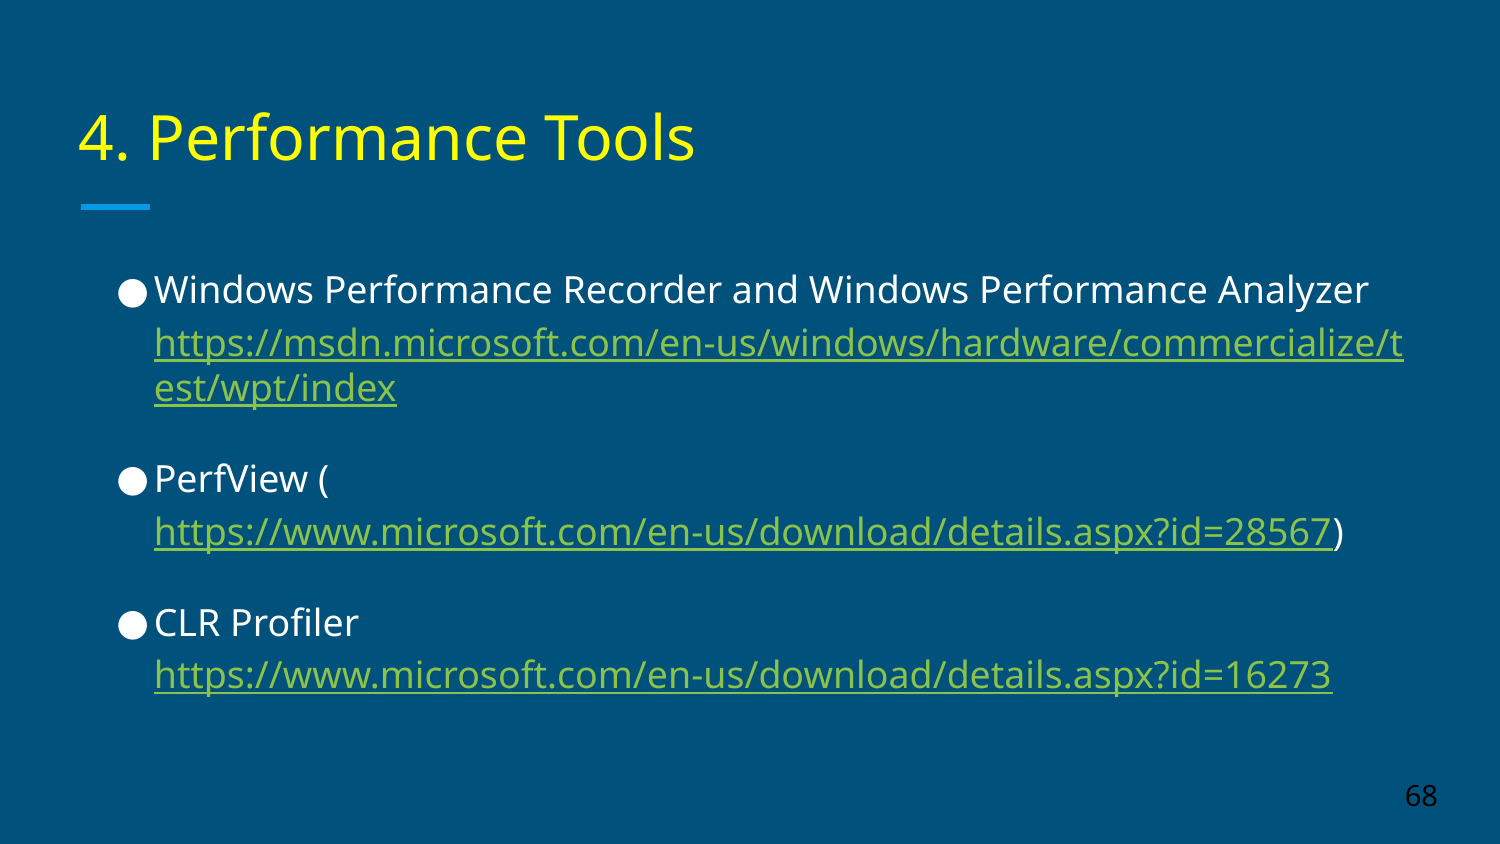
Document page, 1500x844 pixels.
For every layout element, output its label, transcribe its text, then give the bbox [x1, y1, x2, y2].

list Windows Performance Recorder and Windows Performance Analyzer https://msdn.microsoft.com/en-us/windows/hardware/commercialize/test/wpt/index PerfView (https://www.microsoft.com/en-us/download/details.aspx?id=28567) CLR Profiler https://www.microsoft.com/en-us/download/details.aspx?id=16273 [63, 244, 1437, 750]
title 4. Performance Tools [63, 75, 1437, 188]
slide_number ‹#› [1389, 764, 1480, 830]
